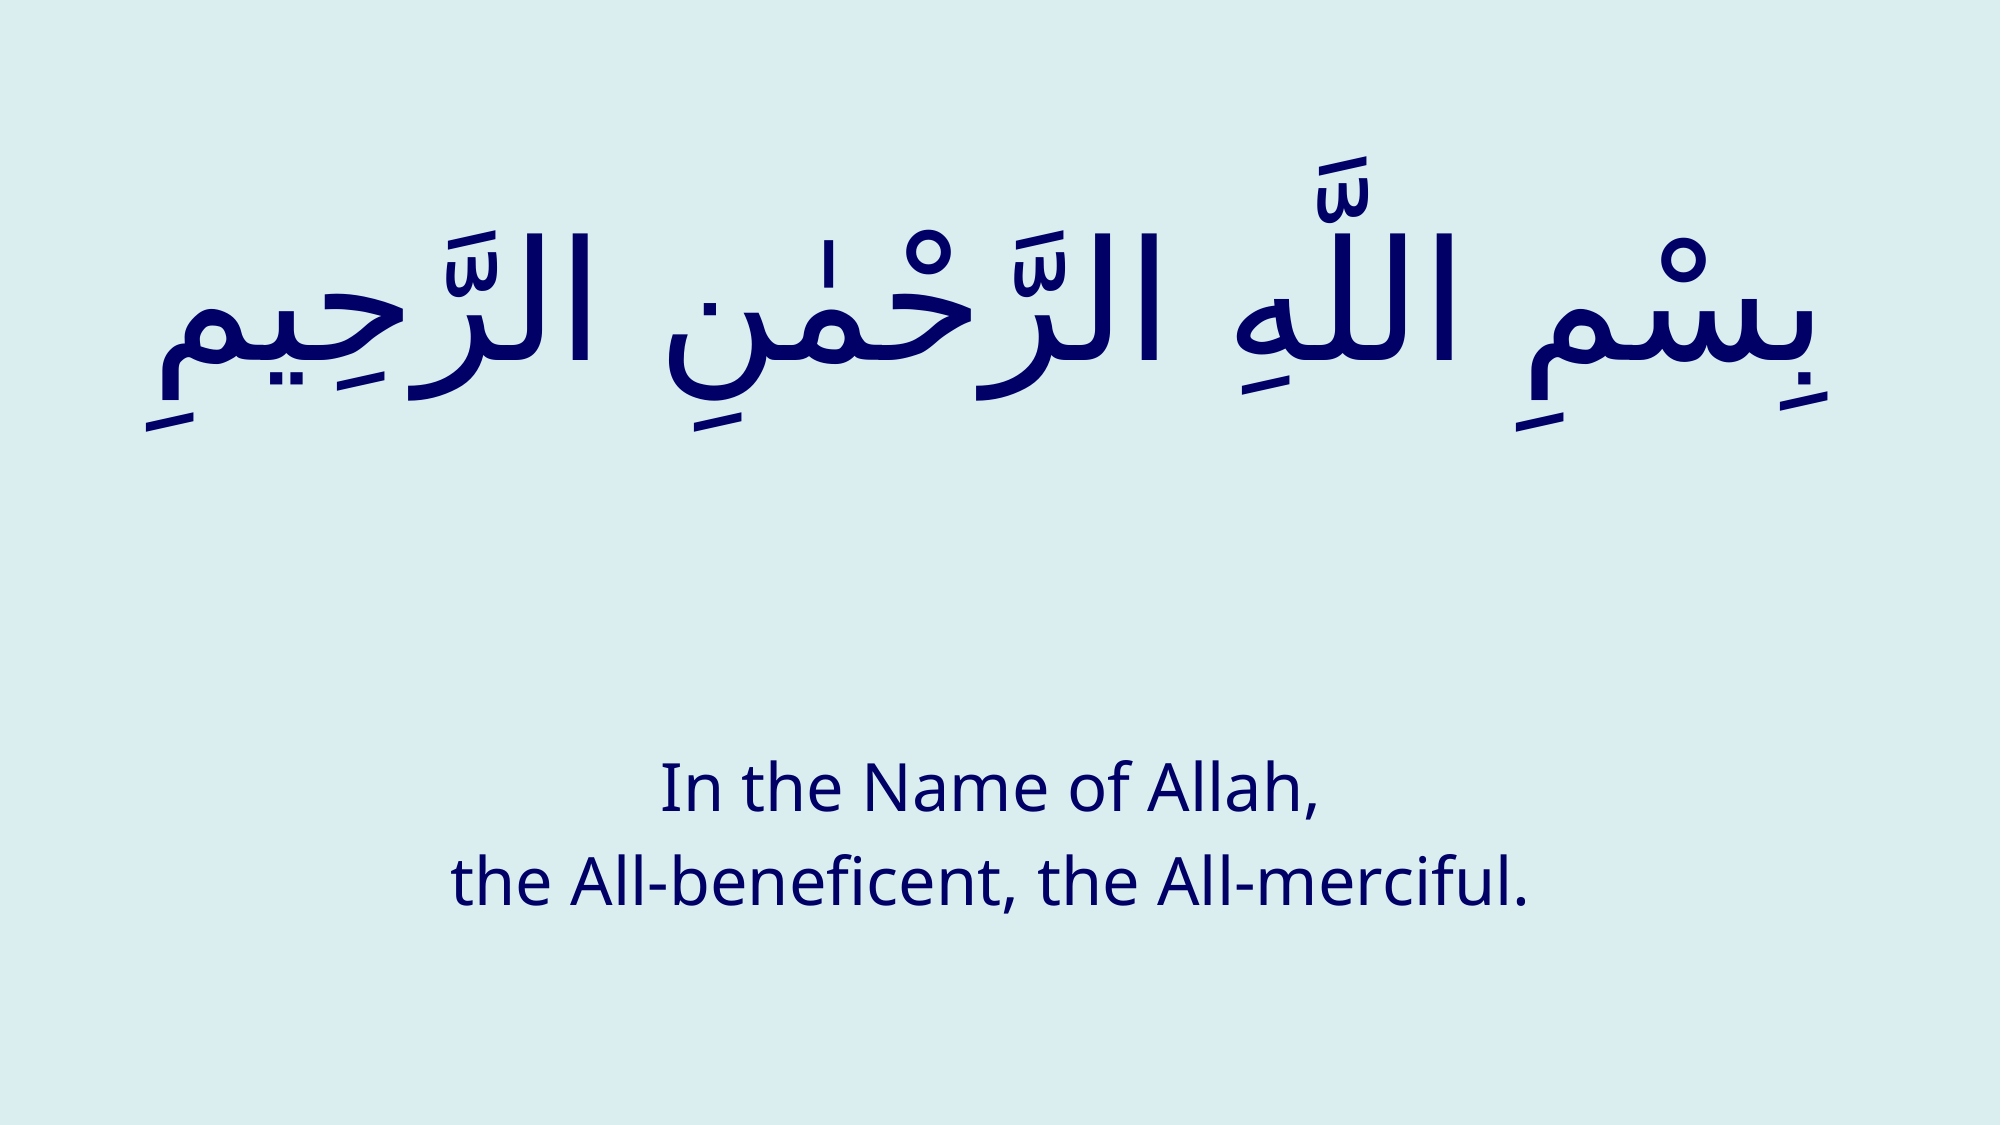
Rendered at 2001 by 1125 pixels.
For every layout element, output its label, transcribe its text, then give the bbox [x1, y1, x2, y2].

title بِسْمِ اللَّهِ الرَّحْمٰنِ الرَّحِيمِ [0, 200, 2000, 388]
list In the Name of Allah, the All-beneficent, the All-merciful. [356, 737, 1644, 1050]
